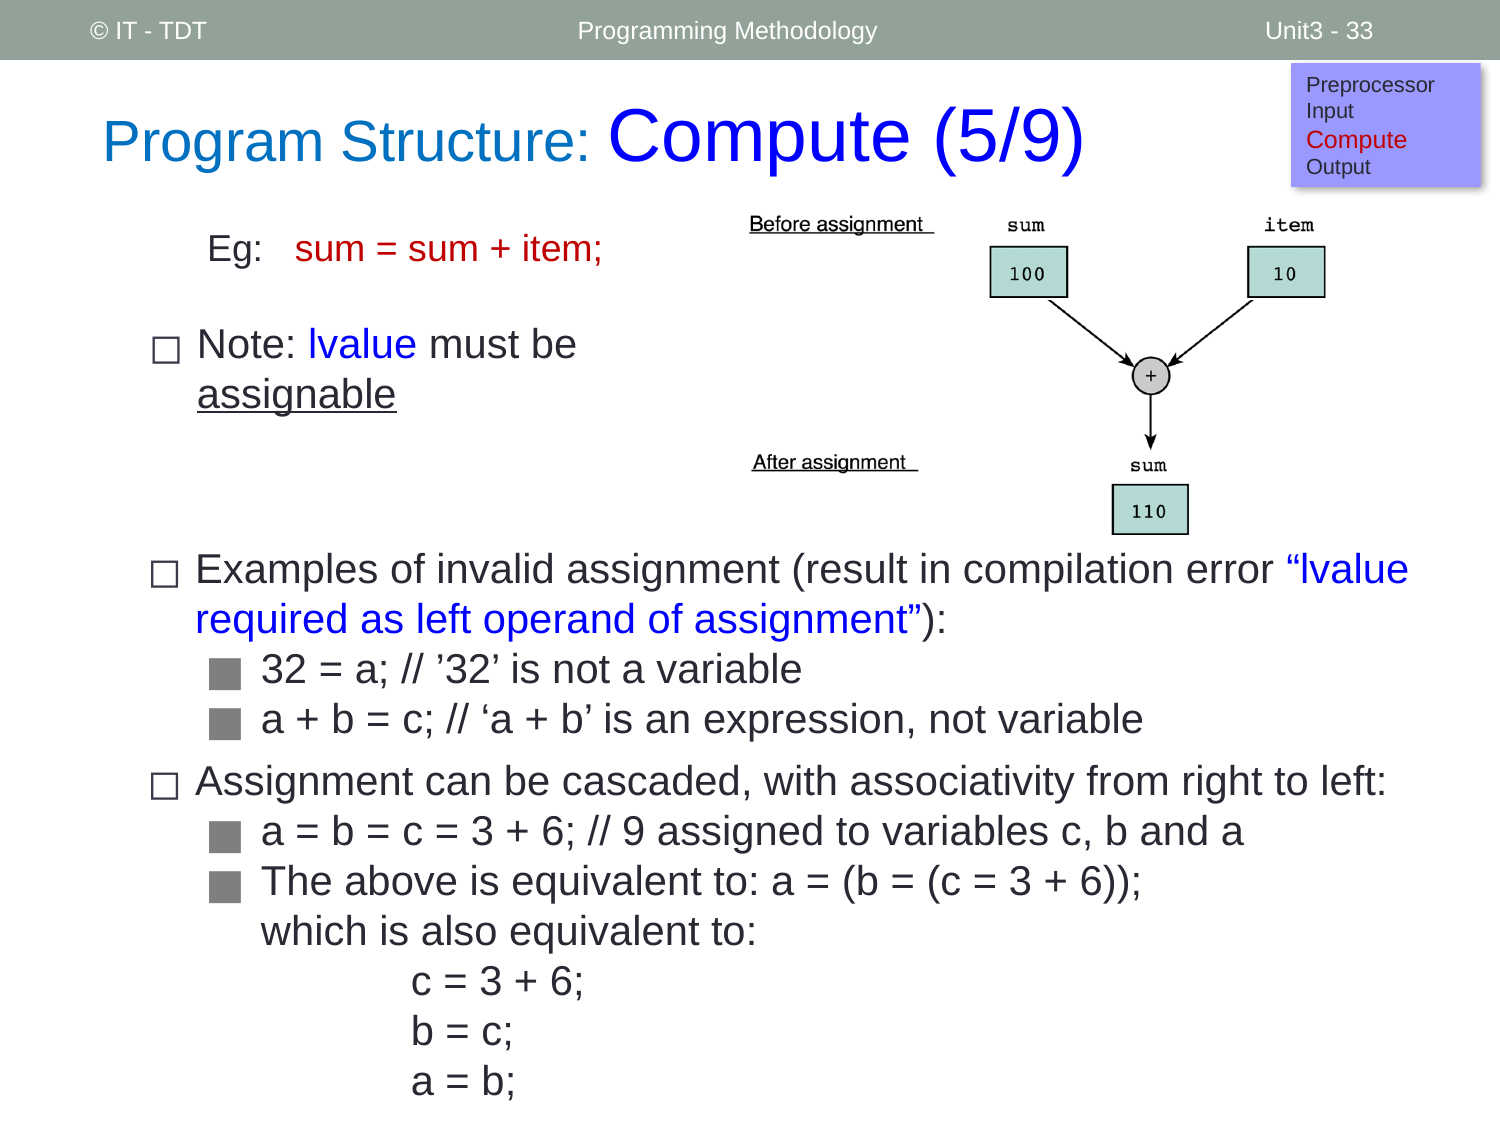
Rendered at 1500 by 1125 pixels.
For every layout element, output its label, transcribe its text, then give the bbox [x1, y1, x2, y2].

slide_number Unit3 - ‹#› [1250, 3, 1425, 57]
text_box Preprocessor Input Compute Output [1291, 63, 1481, 187]
text_box Examples of invalid assignment (result in compilation error “lvalue required as left operand of assignment”): 32 = a; // ’32’ is not a variable a + b = c; // ‘a + b’ is an expression, not variable Assignment can be cascaded, with associativity from right to left: a = b = c = 3 + 6; // 9 assigned to variables c, b and a The above is equivalent to: a = (b = (c = 3 + 6)); which is also equivalent to: c = 3 + 6; b = c; a = b; [58, 533, 1481, 1096]
title Program Structure: Compute (5/9) [87, 75, 1288, 188]
footer Programming Methodology [562, 3, 1238, 57]
text_box Note: lvalue must be assignable [60, 309, 741, 450]
list Eg: sum = sum + item; [191, 216, 696, 290]
picture [744, 208, 1326, 535]
slide_number © IT - TDT [75, 3, 550, 57]
